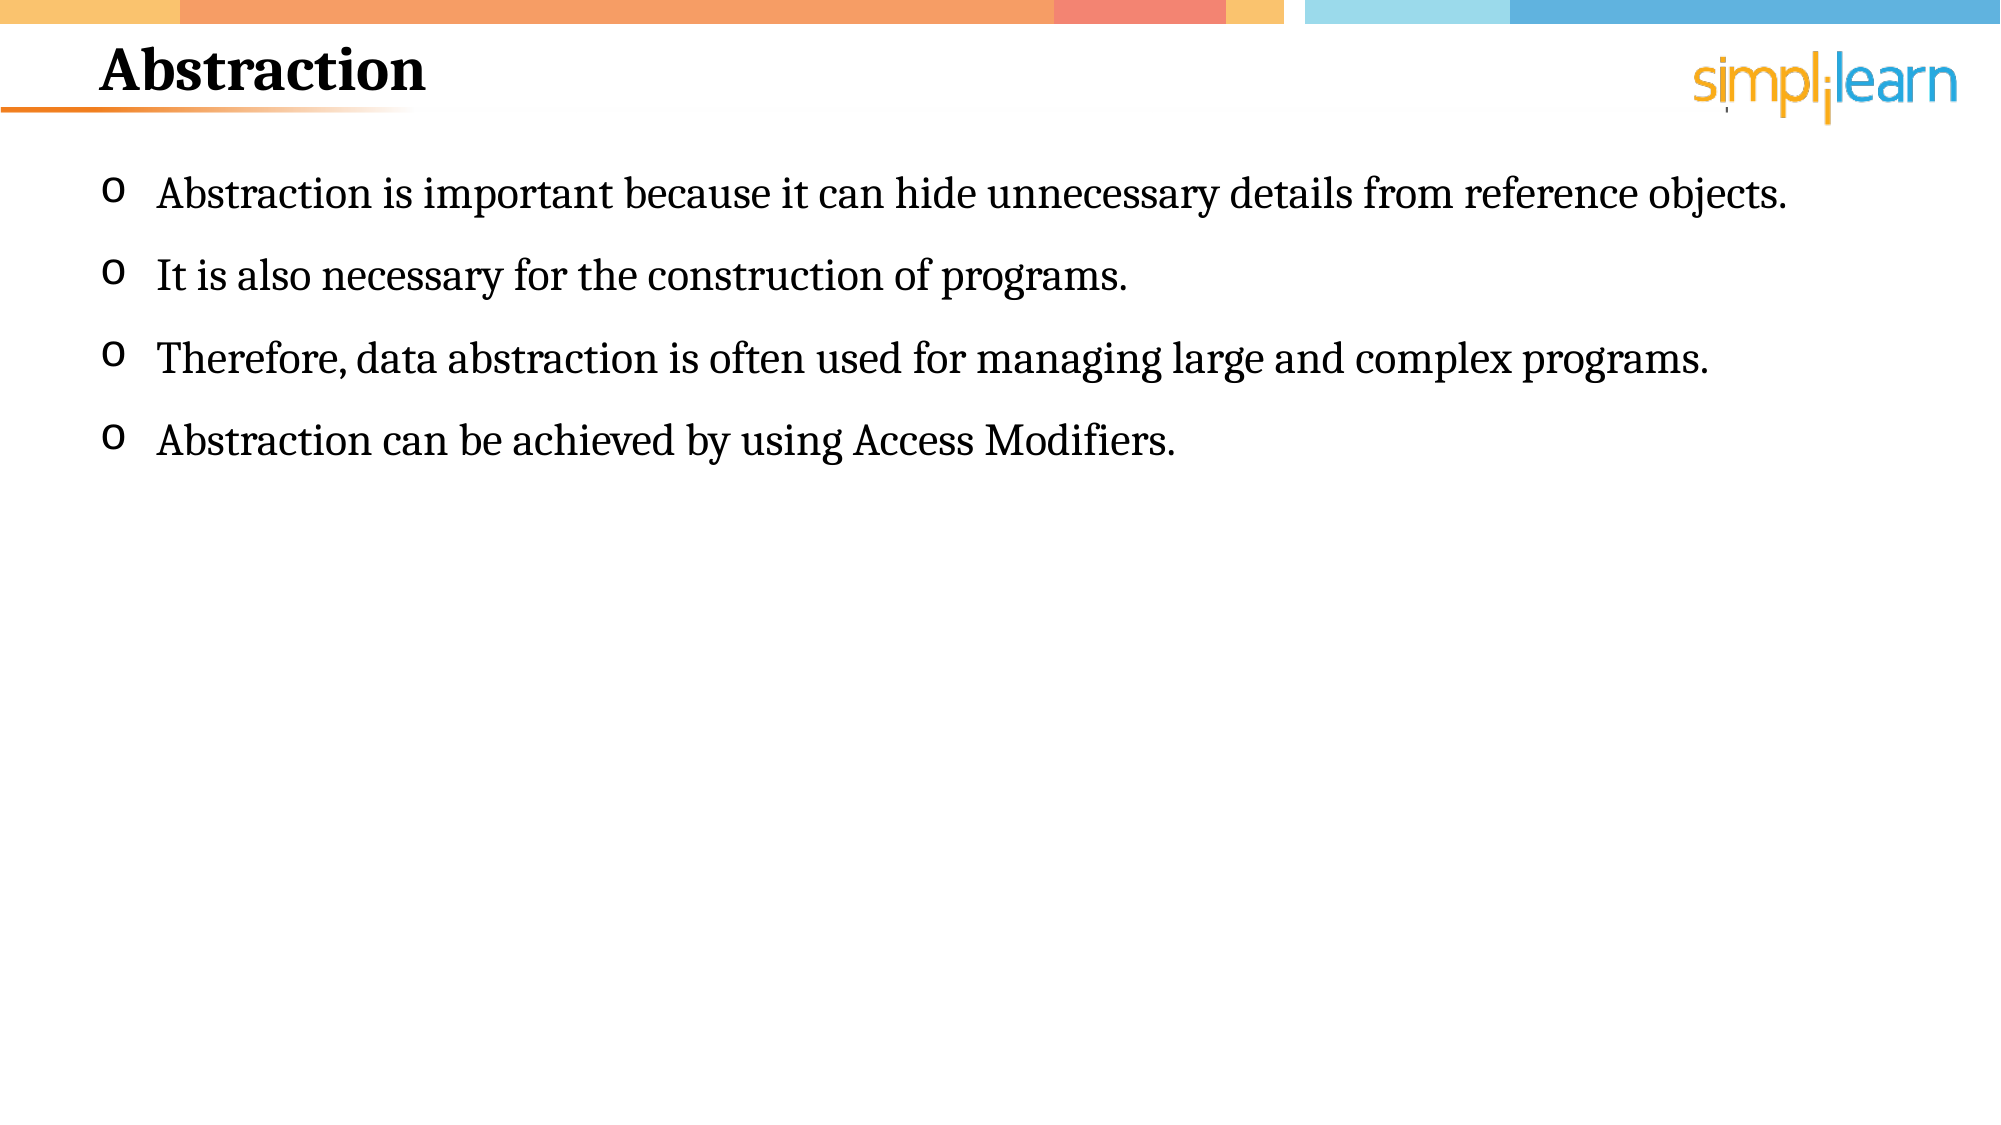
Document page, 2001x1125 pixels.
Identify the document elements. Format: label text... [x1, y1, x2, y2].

picture [0, 47, 1959, 130]
list Abstraction is important because it can hide unnecessary details from reference objects. It is also necessary for the construction of programs. Therefore, data abstraction is often used for managing large and complex programs. Abstraction can be achieved by using Access Modifiers. [99, 135, 1900, 469]
title Abstraction [99, 27, 1900, 104]
